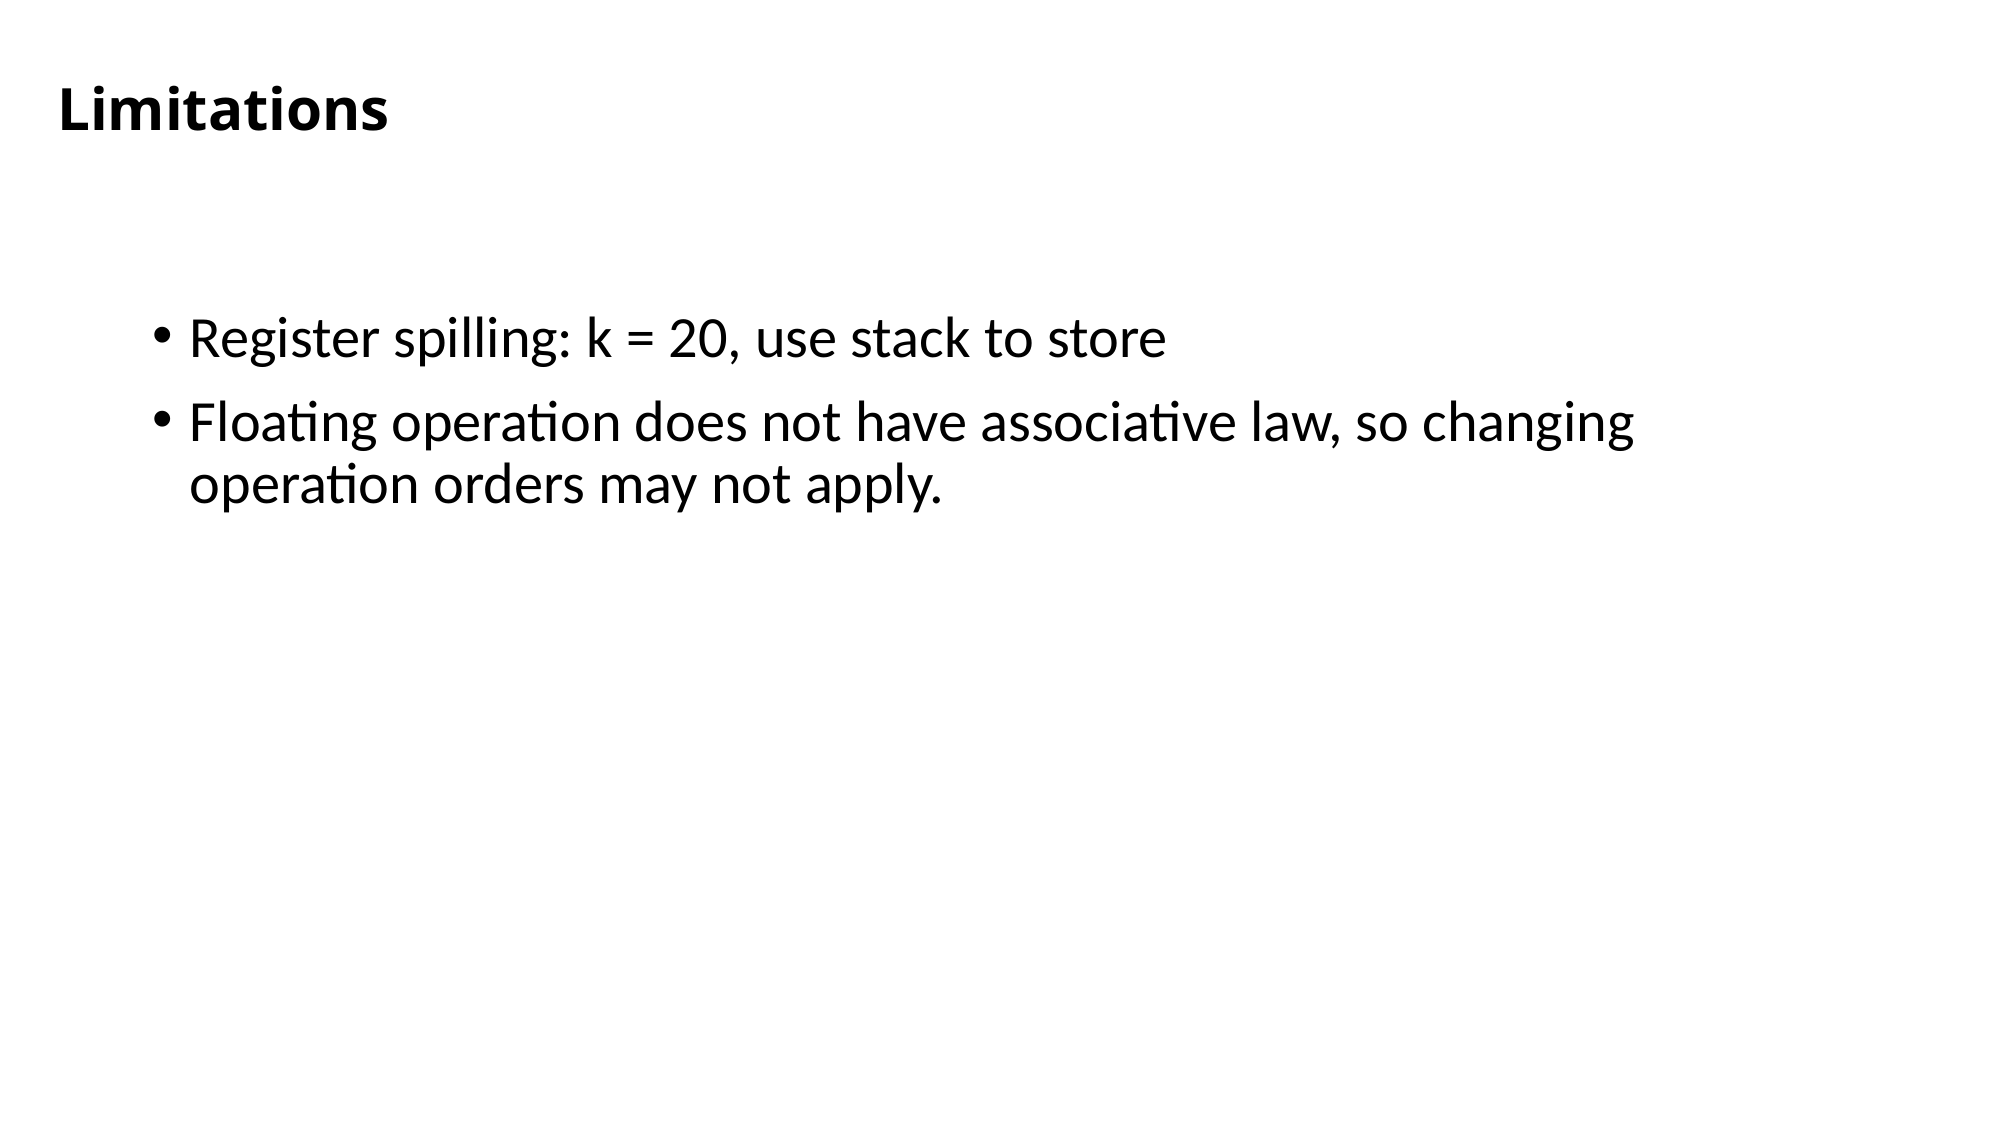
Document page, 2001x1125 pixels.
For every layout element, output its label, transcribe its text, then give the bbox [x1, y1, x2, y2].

list Register spilling: k = 20, use stack to store Floating operation does not have associative law, so changing operation orders may not apply. [137, 299, 1863, 1014]
text_box Limitations [42, 64, 1518, 150]
